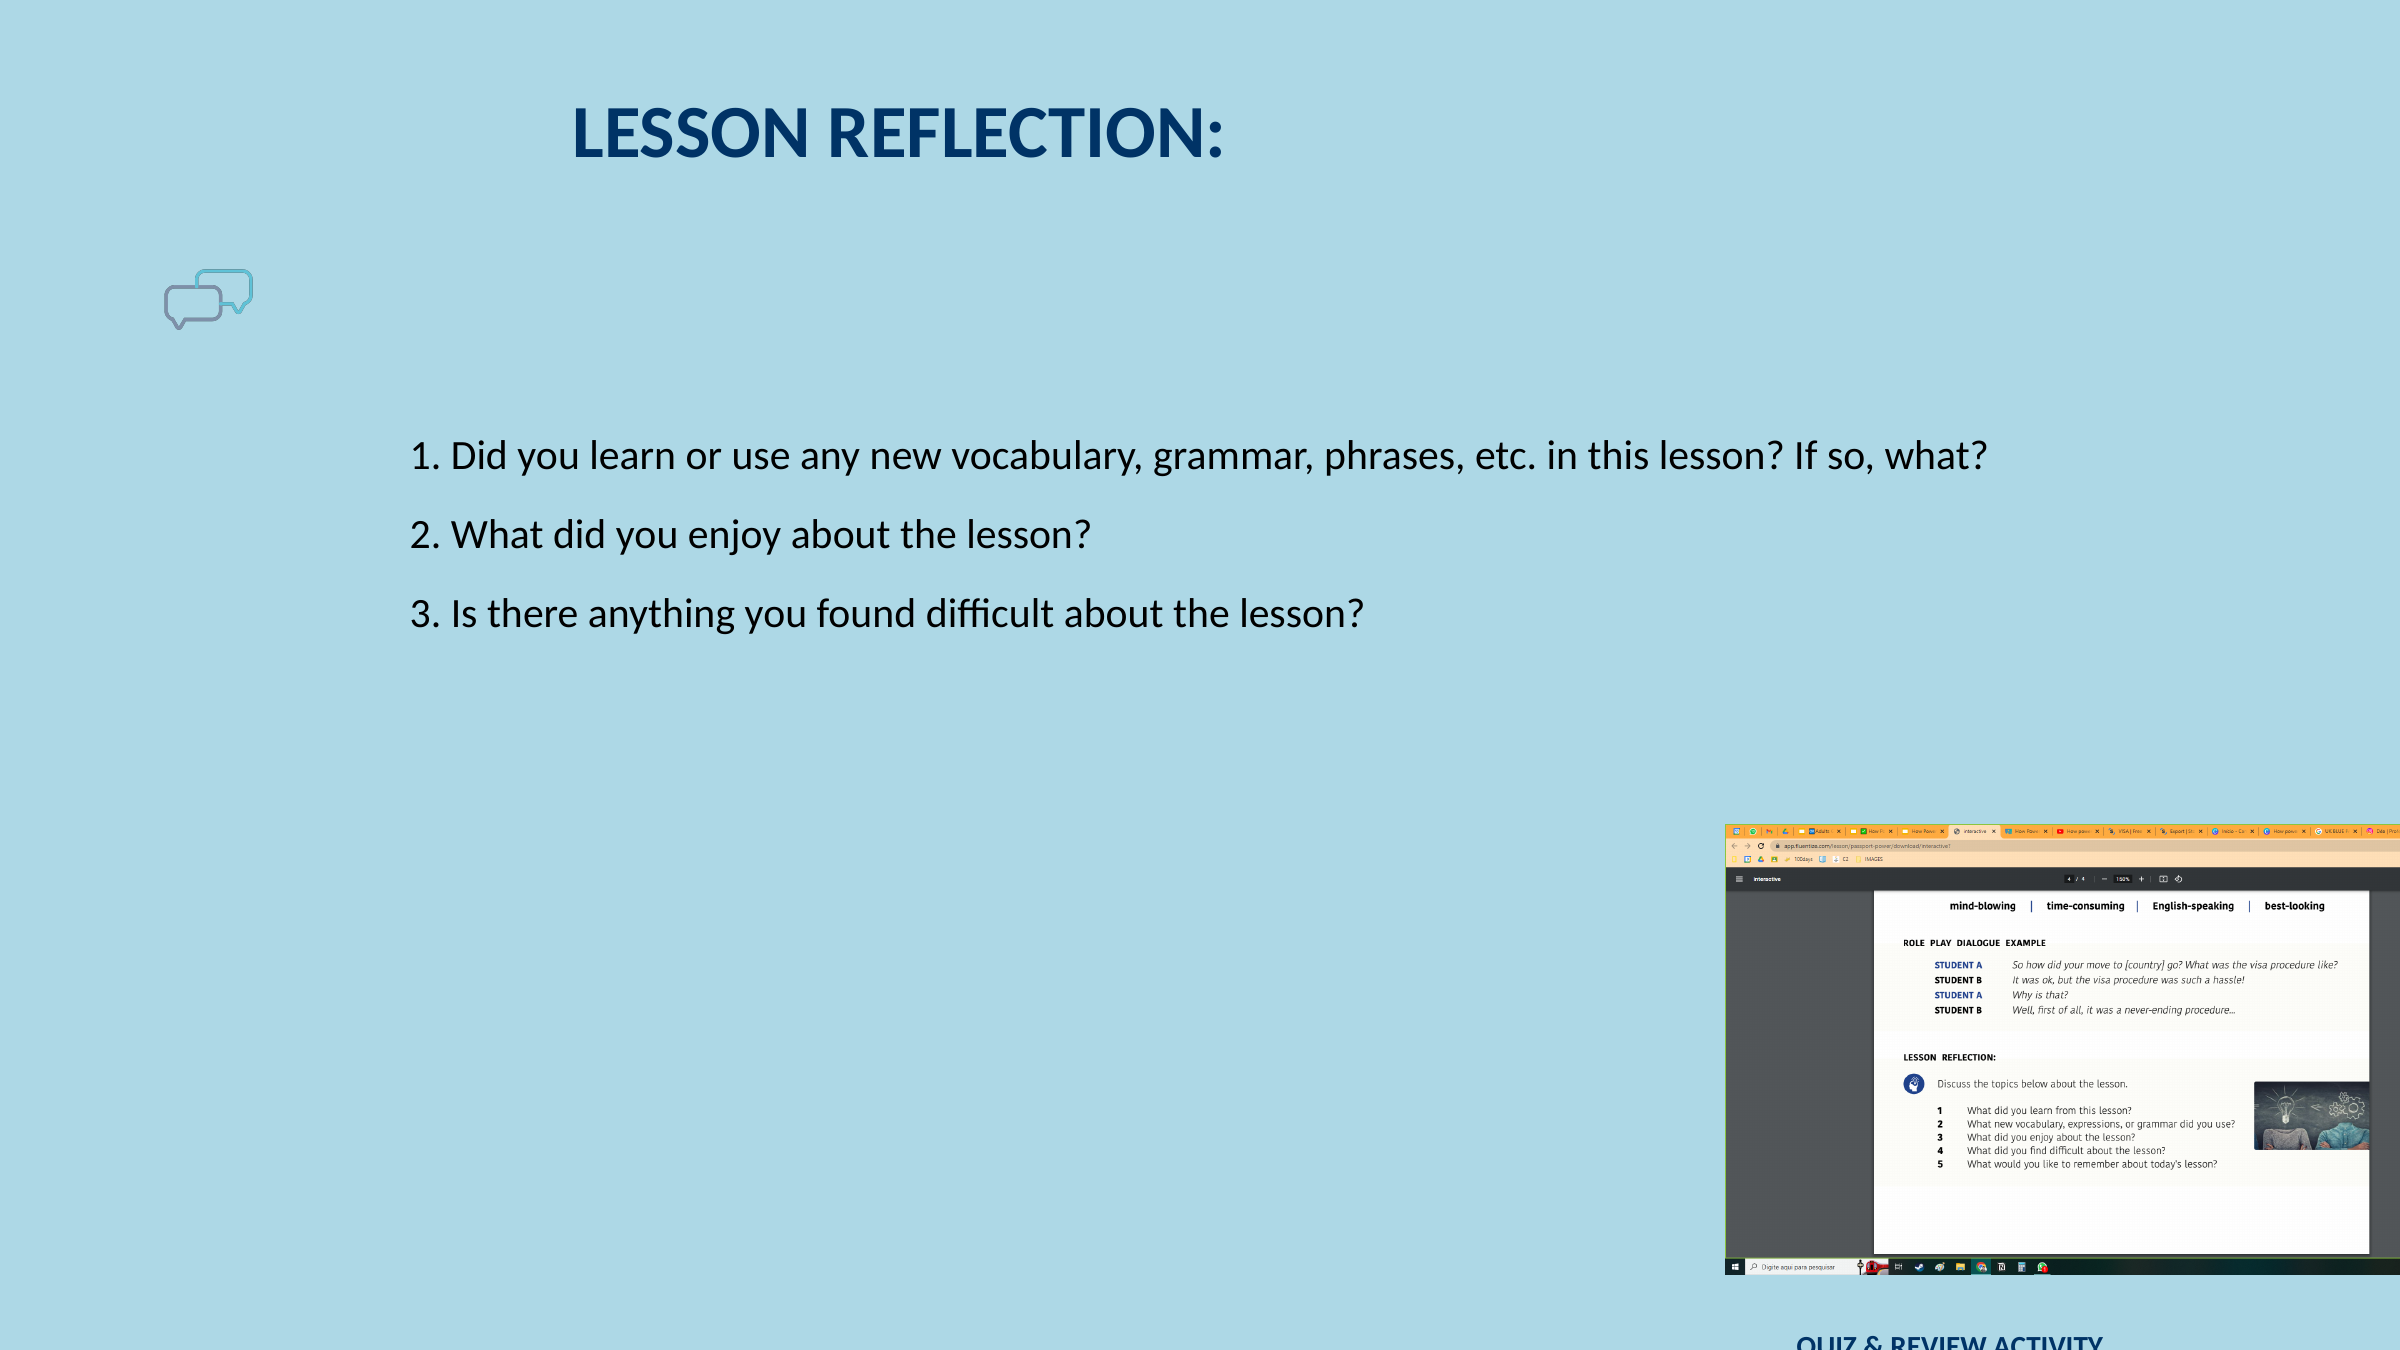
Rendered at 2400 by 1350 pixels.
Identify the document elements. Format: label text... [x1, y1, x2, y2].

text_box 1. Did you learn or use any new vocabulary, grammar, phrases, etc. in this lesson? If so, what? 2. What did you enjoy about the lesson? 3. Is there anything you found difficult about the lesson? [394, 374, 2006, 644]
text_box LESSON REFLECTION: [557, 74, 1243, 180]
text_box QUIZ & REVIEW ACTIVITY [1781, 1284, 2119, 1350]
picture [74, 224, 342, 376]
picture [1724, 824, 2400, 1276]
